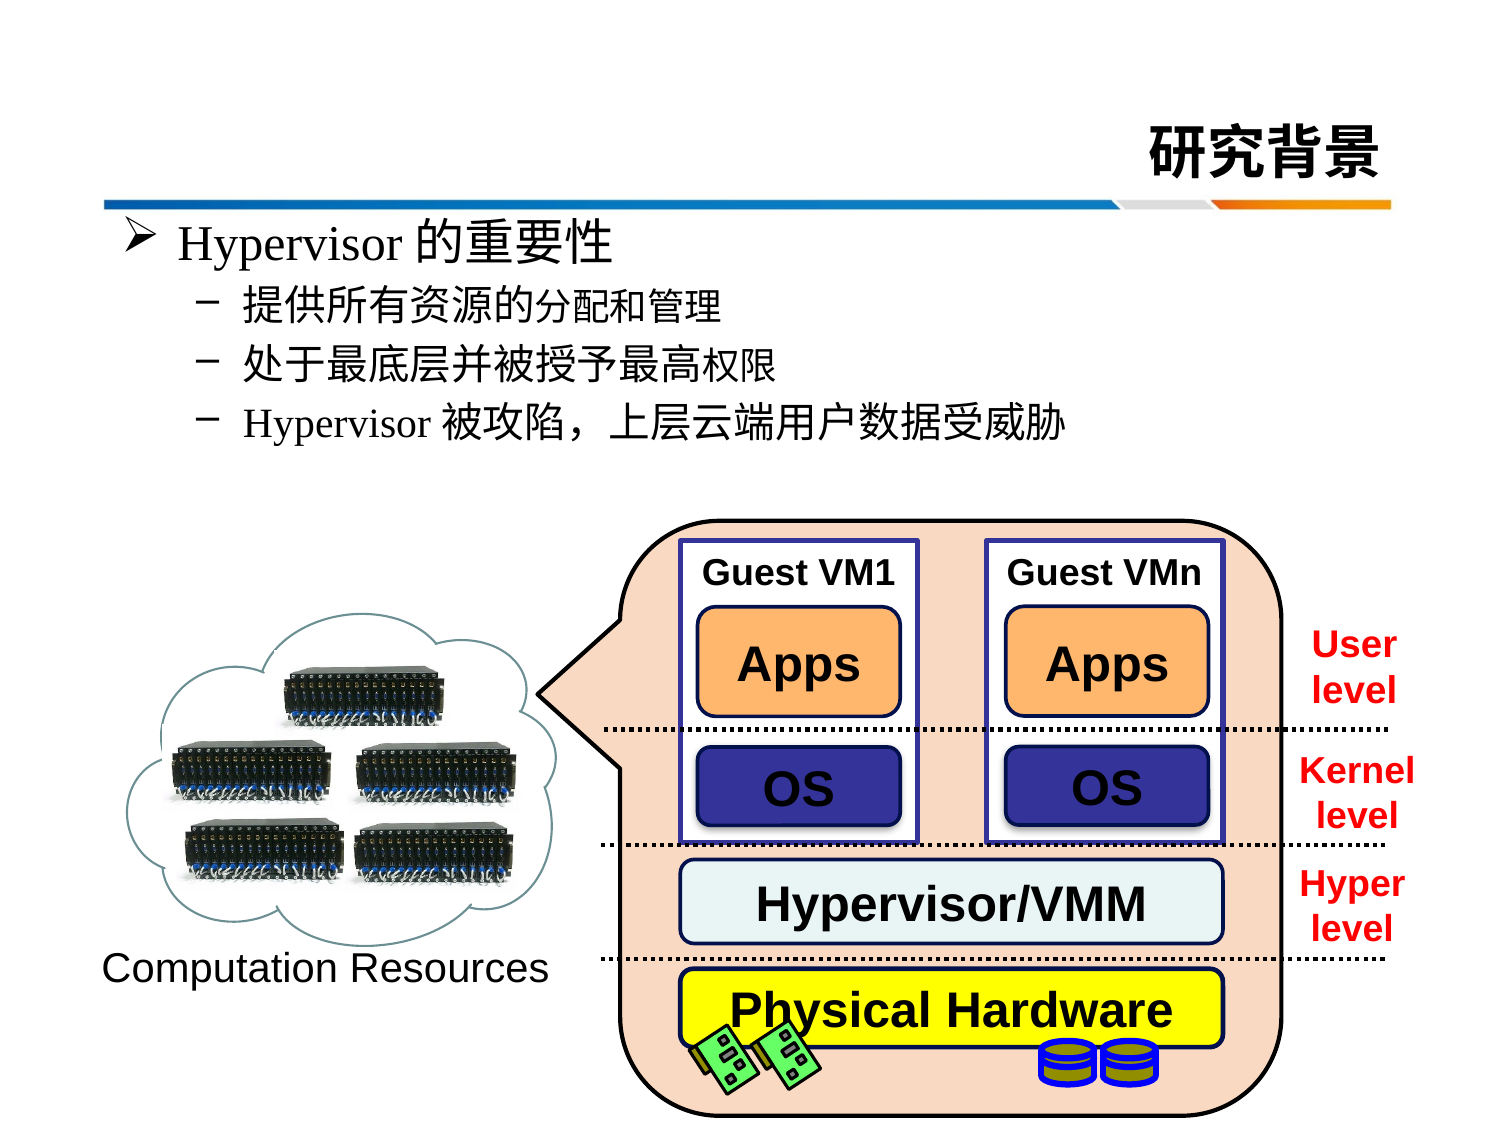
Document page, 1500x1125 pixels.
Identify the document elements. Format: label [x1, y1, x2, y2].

text_box [762, 1027, 809, 1087]
picture [0, 0, 1500, 1125]
text_box [700, 1032, 748, 1091]
